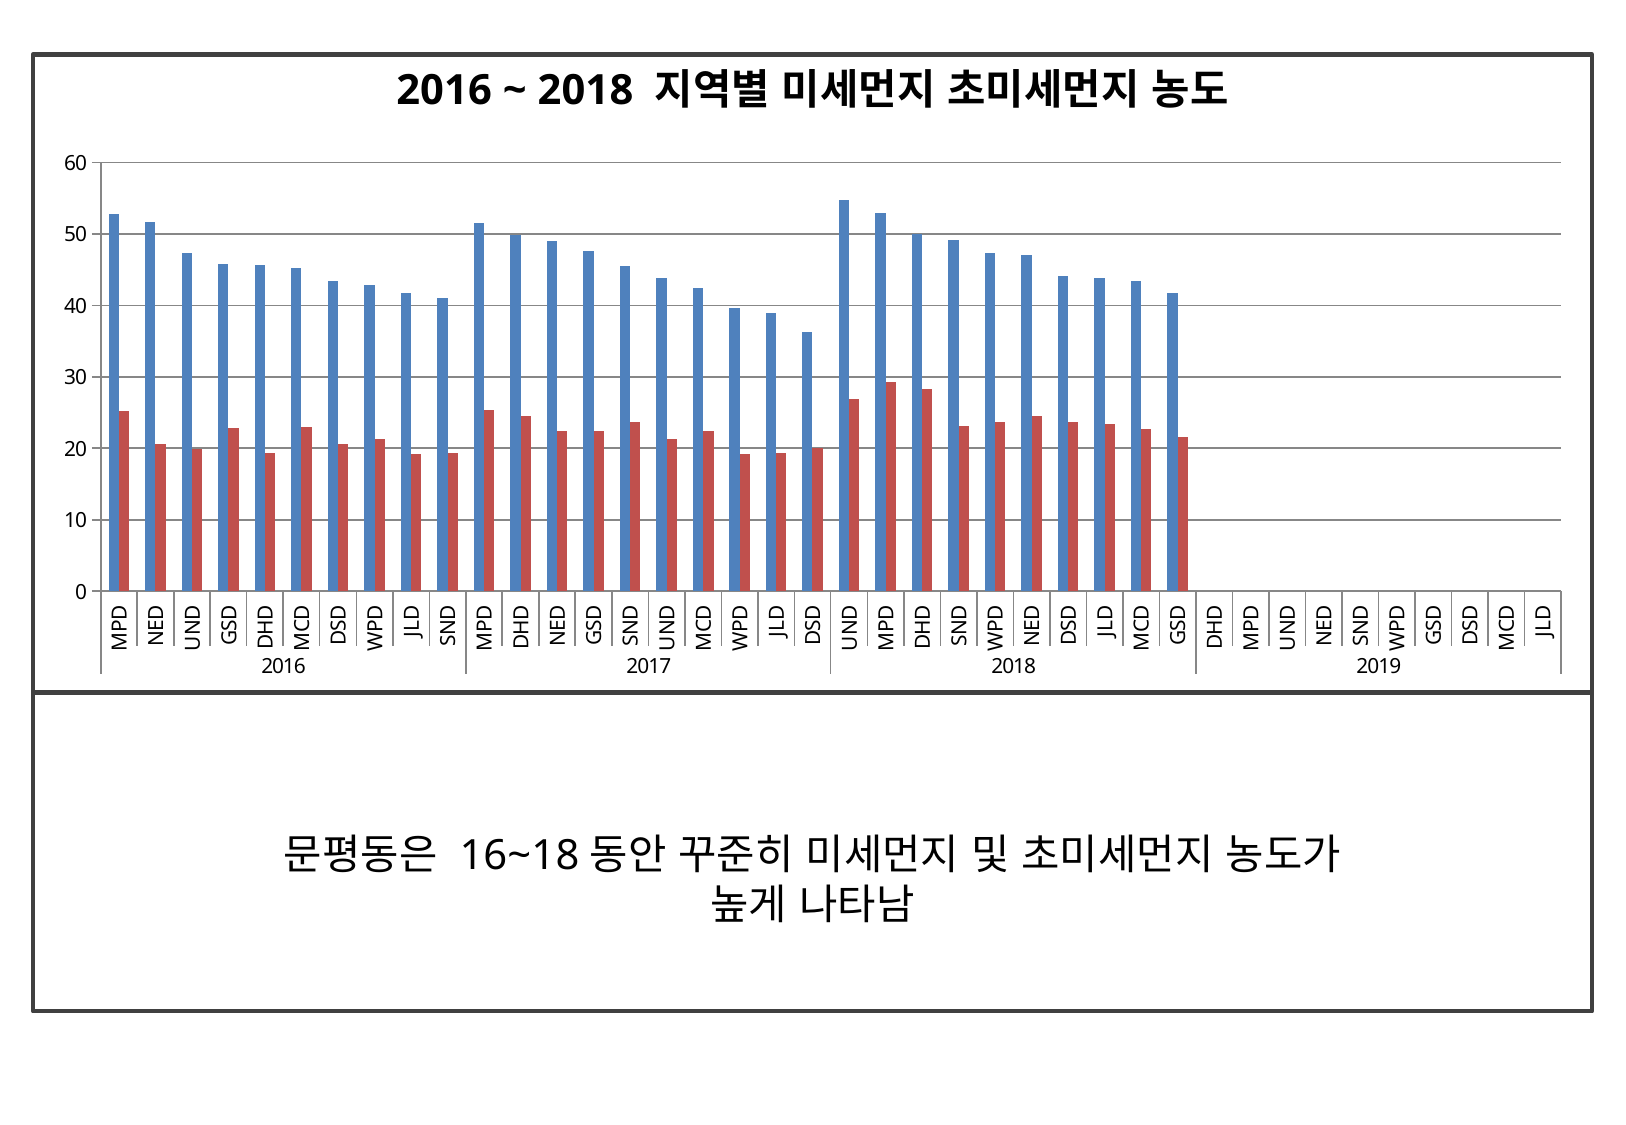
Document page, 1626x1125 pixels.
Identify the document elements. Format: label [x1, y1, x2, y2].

chart [32, 136, 1593, 691]
text_box [32, 54, 1593, 136]
text_box [32, 702, 1593, 1012]
